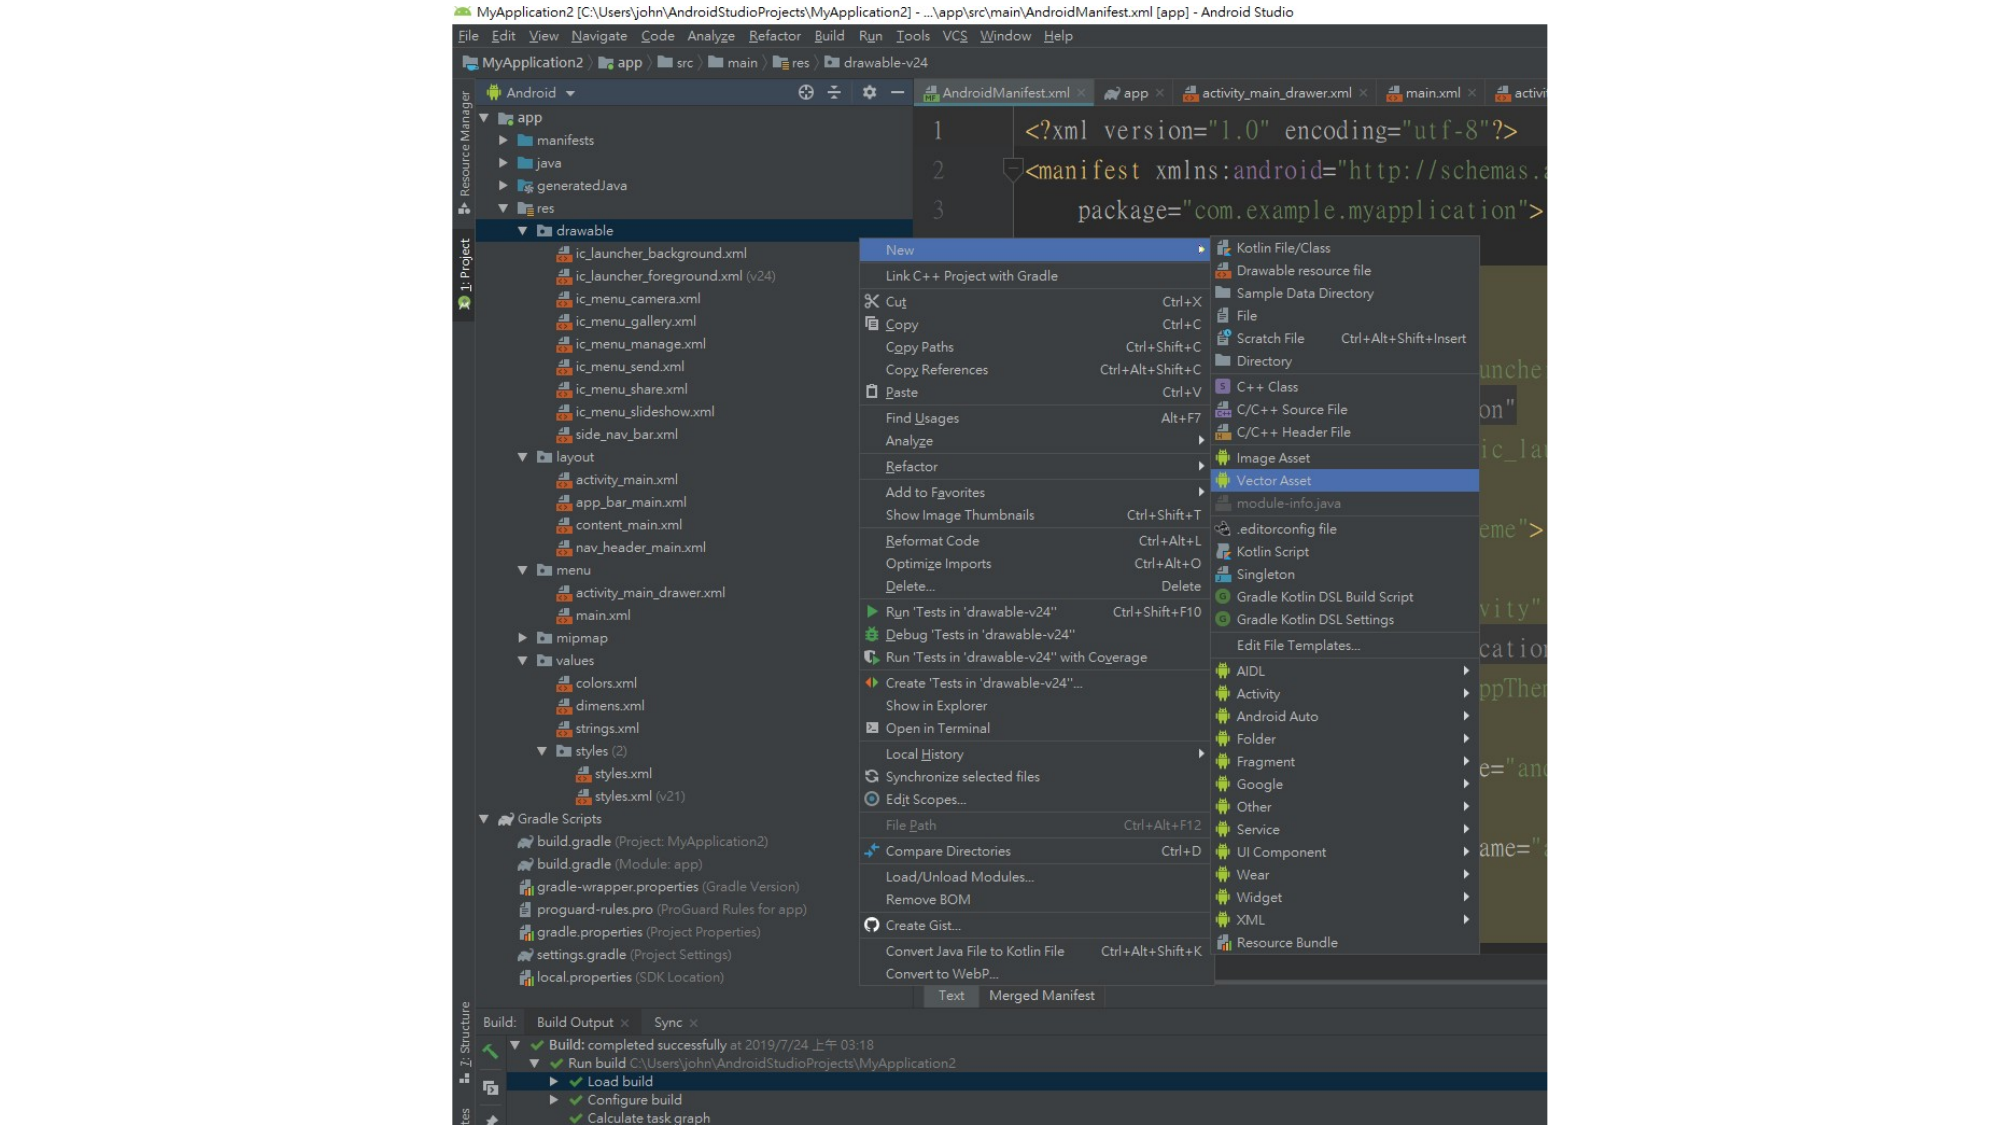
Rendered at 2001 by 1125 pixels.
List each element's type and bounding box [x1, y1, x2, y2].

text_box [452, 6, 1548, 1125]
